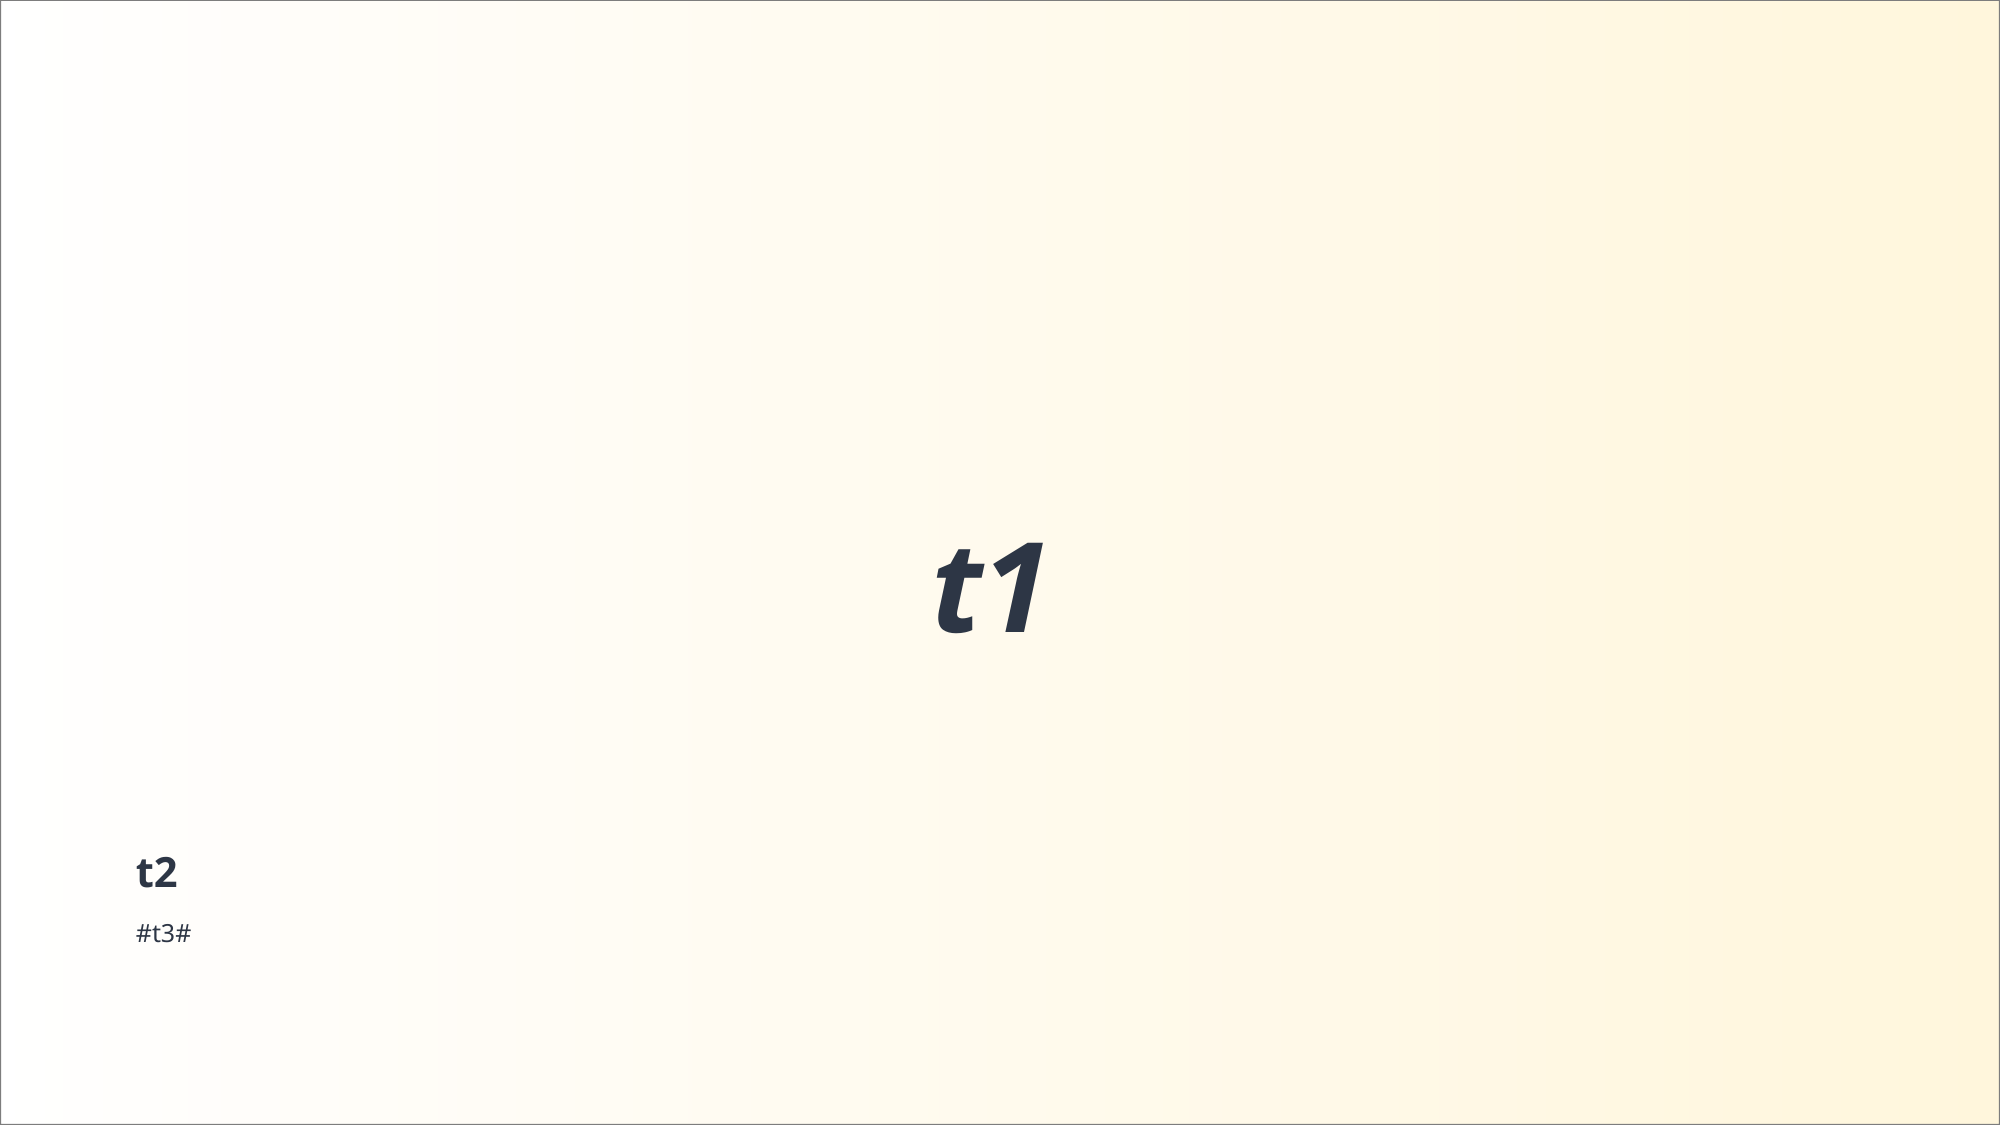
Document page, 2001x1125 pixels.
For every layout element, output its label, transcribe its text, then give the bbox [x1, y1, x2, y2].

text_box t1 [75, 500, 1908, 665]
text_box t2 [121, 813, 1908, 895]
text_box #t3# [121, 895, 1908, 955]
text_box [0, 0, 2000, 1125]
